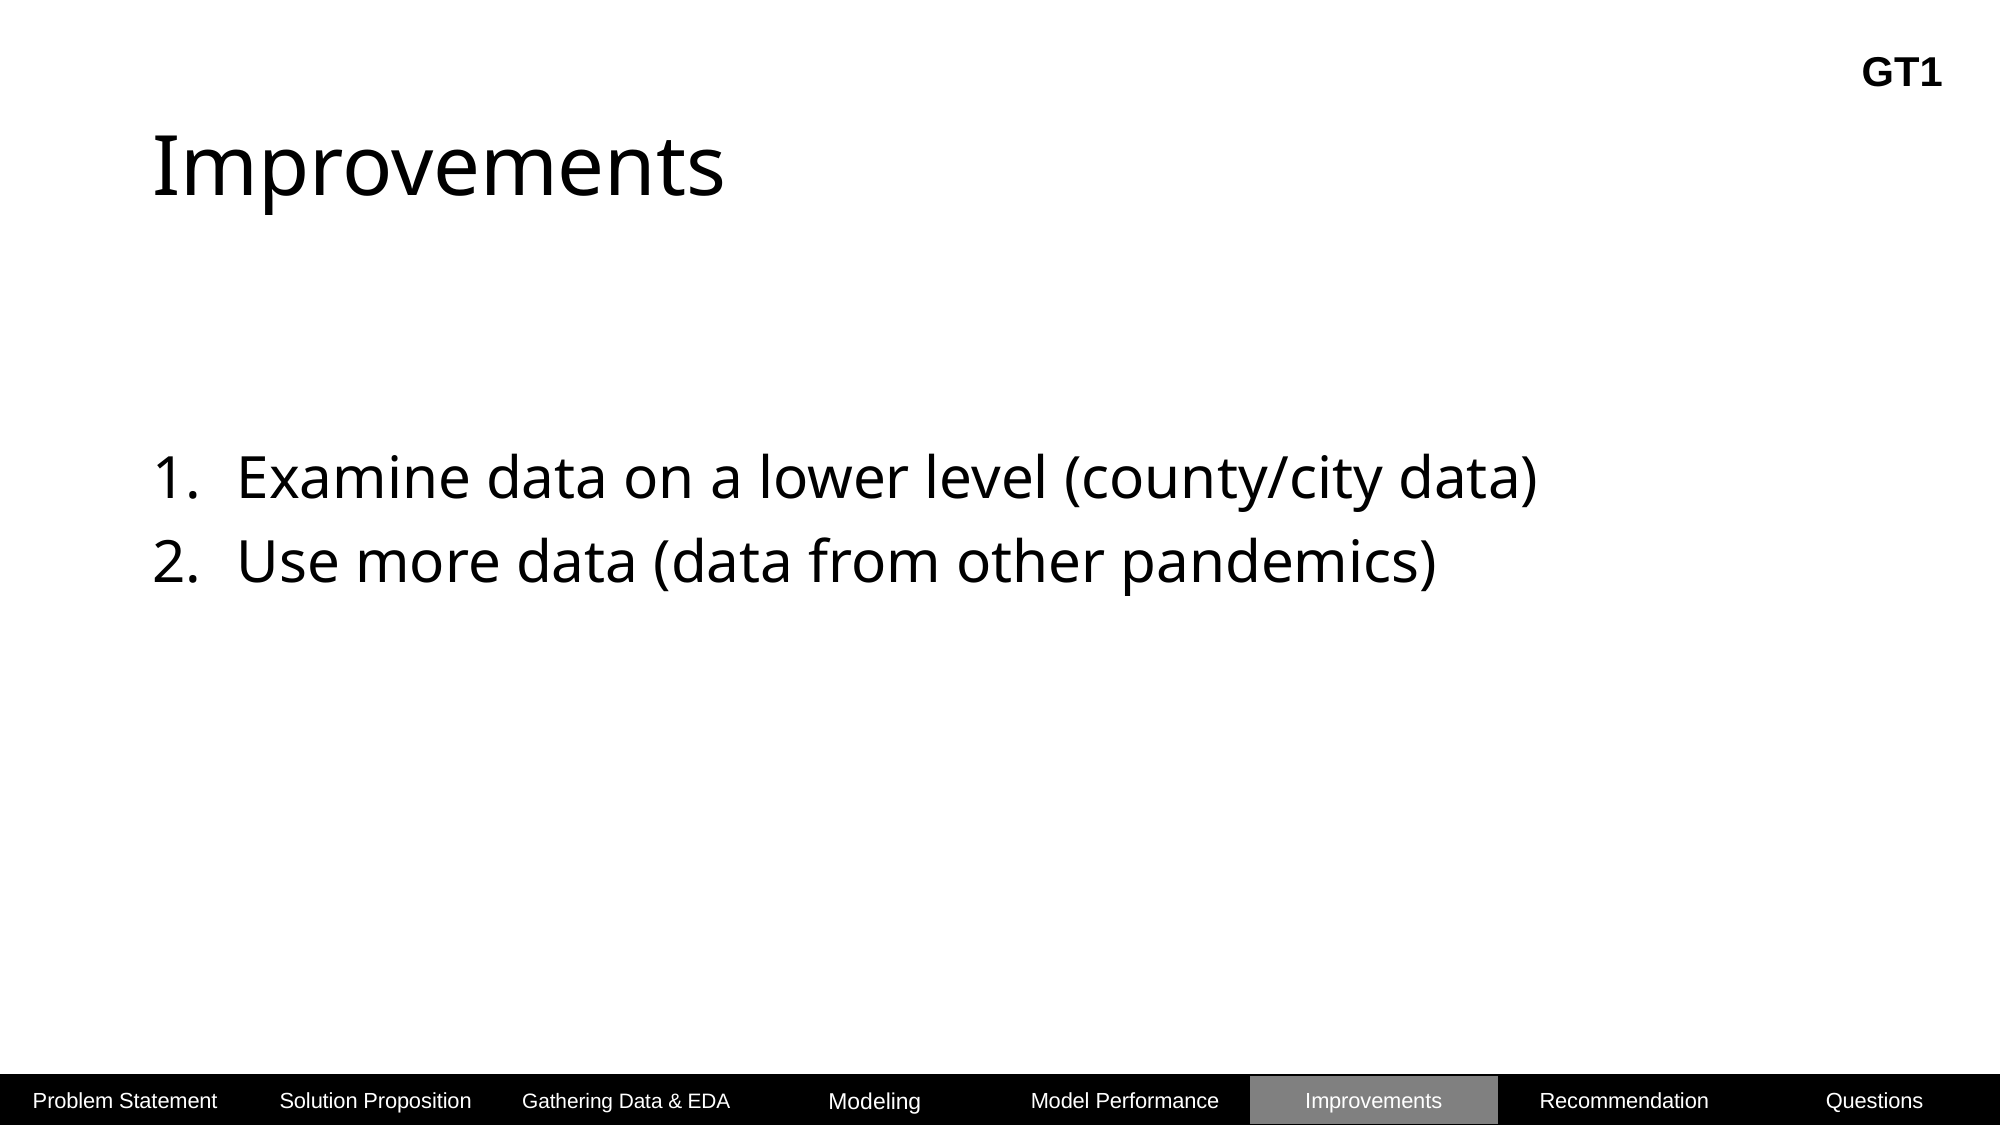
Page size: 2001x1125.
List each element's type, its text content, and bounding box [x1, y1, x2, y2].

text_box Questions [1749, 1075, 2000, 1125]
text_box Gathering Data & EDA [500, 1075, 749, 1125]
text_box GT1 [1846, 37, 1961, 103]
text_box Solution Proposition [250, 1075, 500, 1125]
text_box Modeling [749, 1075, 999, 1125]
text_box Recommendation [1499, 1075, 1749, 1125]
list Examine data on a lower level (county/city data) Use more data (data from other pandemics) [137, 440, 1863, 679]
text_box Problem Statement [0, 1075, 250, 1125]
title Improvements [137, 59, 1863, 278]
text_box Model Performance [999, 1075, 1248, 1125]
text_box Improvements [1248, 1075, 1499, 1125]
